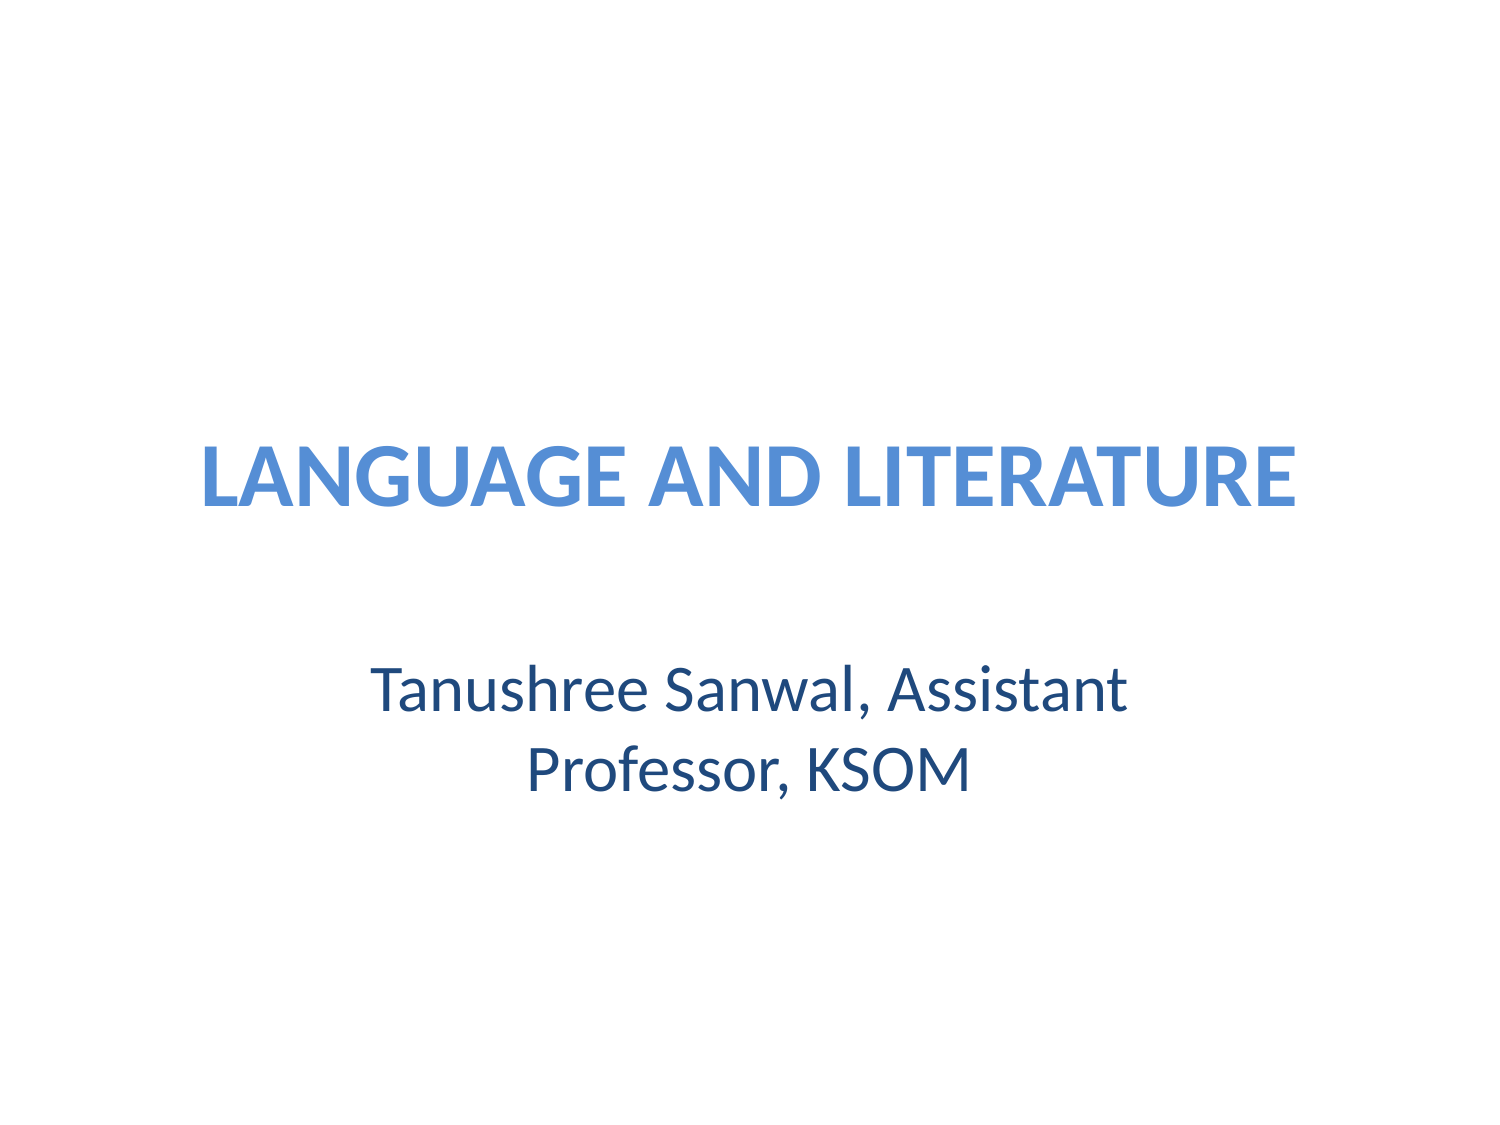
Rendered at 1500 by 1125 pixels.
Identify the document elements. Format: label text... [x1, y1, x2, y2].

title LANGUAGE AND LITERATURE [112, 349, 1388, 591]
subtitle Tanushree Sanwal, Assistant Professor, KSOM [225, 637, 1275, 925]
